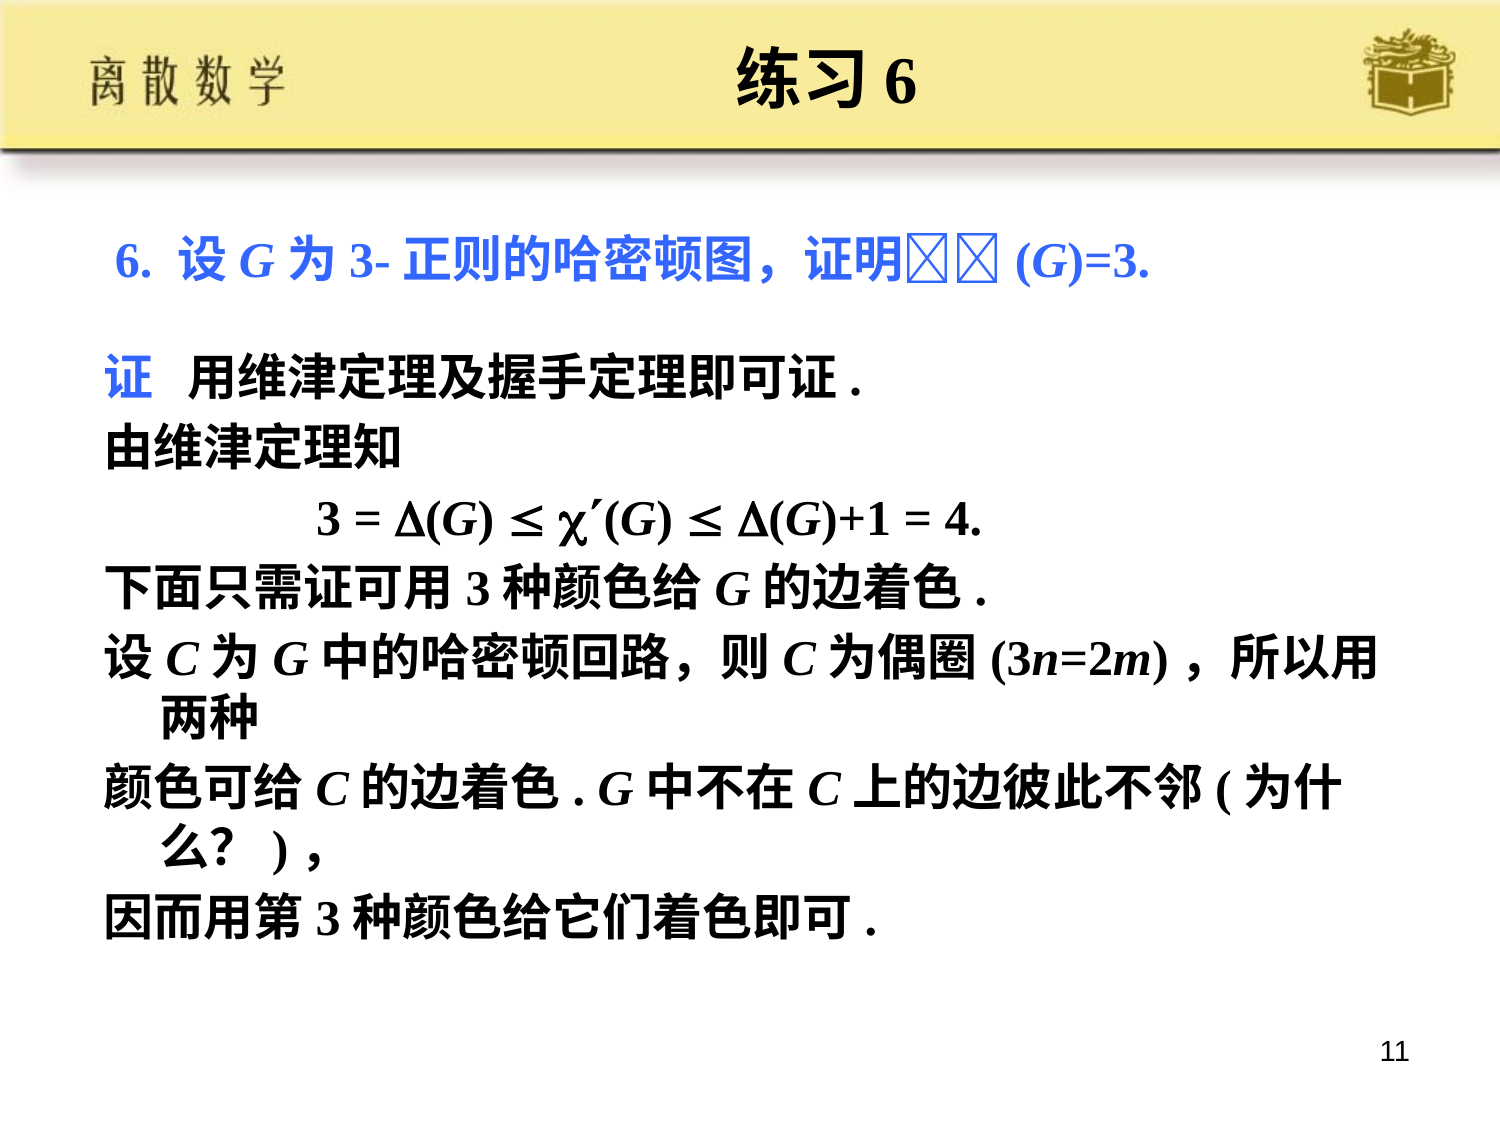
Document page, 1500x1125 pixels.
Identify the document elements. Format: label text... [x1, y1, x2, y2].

list 证 用维津定理及握手定理即可证. 由维津定理知 3 = (G)  (G)  (G)+1 = 4. 下面只需证可用3种颜色给G的边着色. 设C为G中的哈密顿回路，则C为偶圈(3n=2m)，所以用两种 颜色可给C的边着色. G中不在C上的边彼此不邻(为什么？)， 因而用第3种颜色给它们着色即可. [88, 338, 1439, 958]
title 练习6 [324, 42, 1329, 112]
picture [0, 0, 1500, 1125]
text_box 6. 设G为3-正则的哈密顿图，证明(G)=3. [100, 220, 1282, 295]
slide_number 11 [1074, 1024, 1425, 1103]
